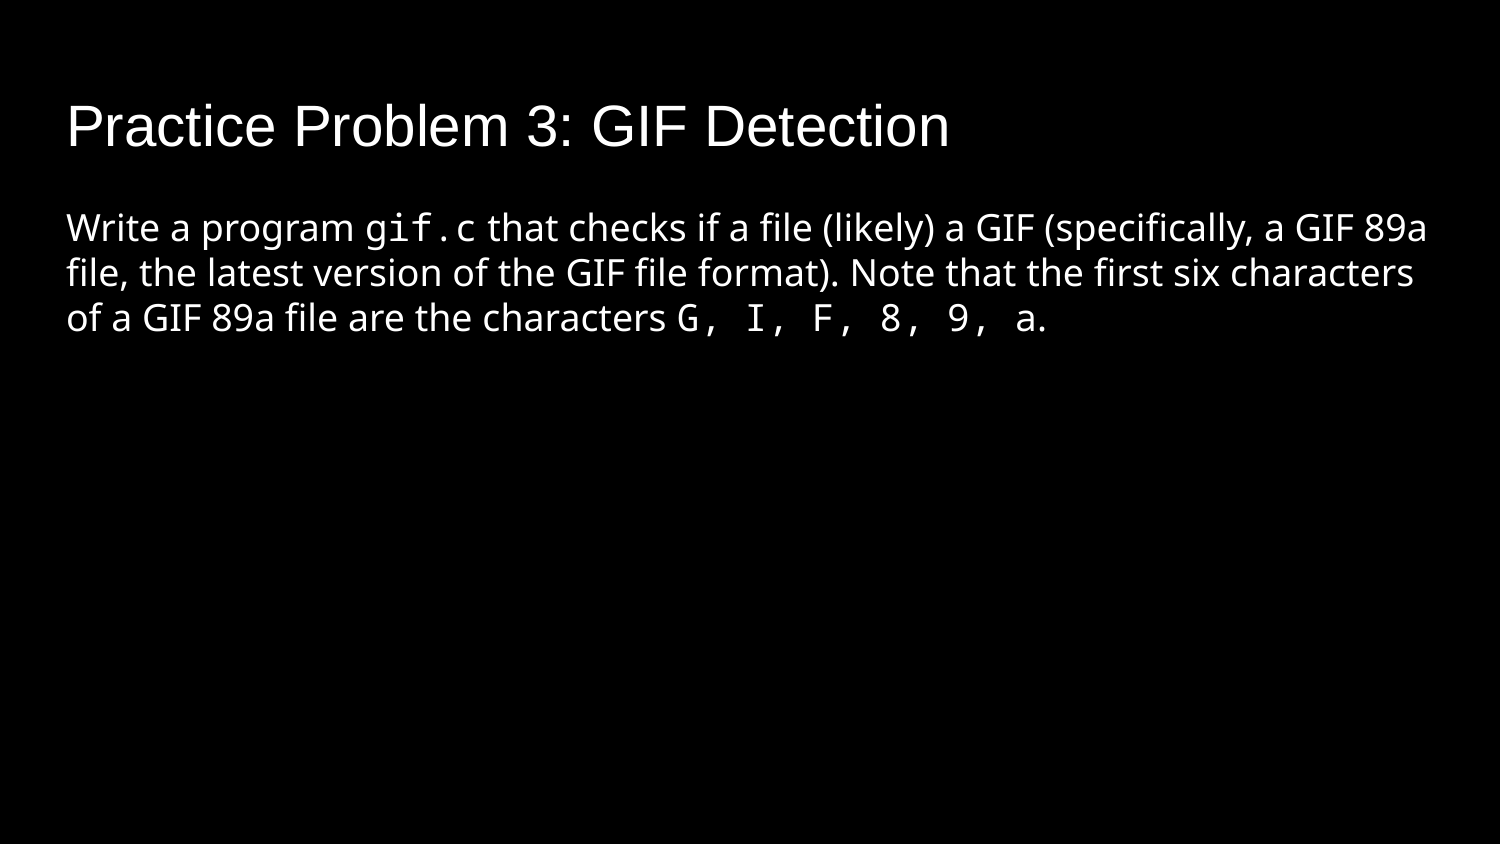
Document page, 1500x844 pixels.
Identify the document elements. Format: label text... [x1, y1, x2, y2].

list Write a program gif.c that checks if a file (likely) a GIF (specifically, a GIF 89a file, the latest version of the GIF file format). Note that the first six characters of a GIF 89a file are the characters G, I, F, 8, 9, a. [51, 189, 1449, 750]
title Practice Problem 3: GIF Detection [51, 72, 1449, 167]
